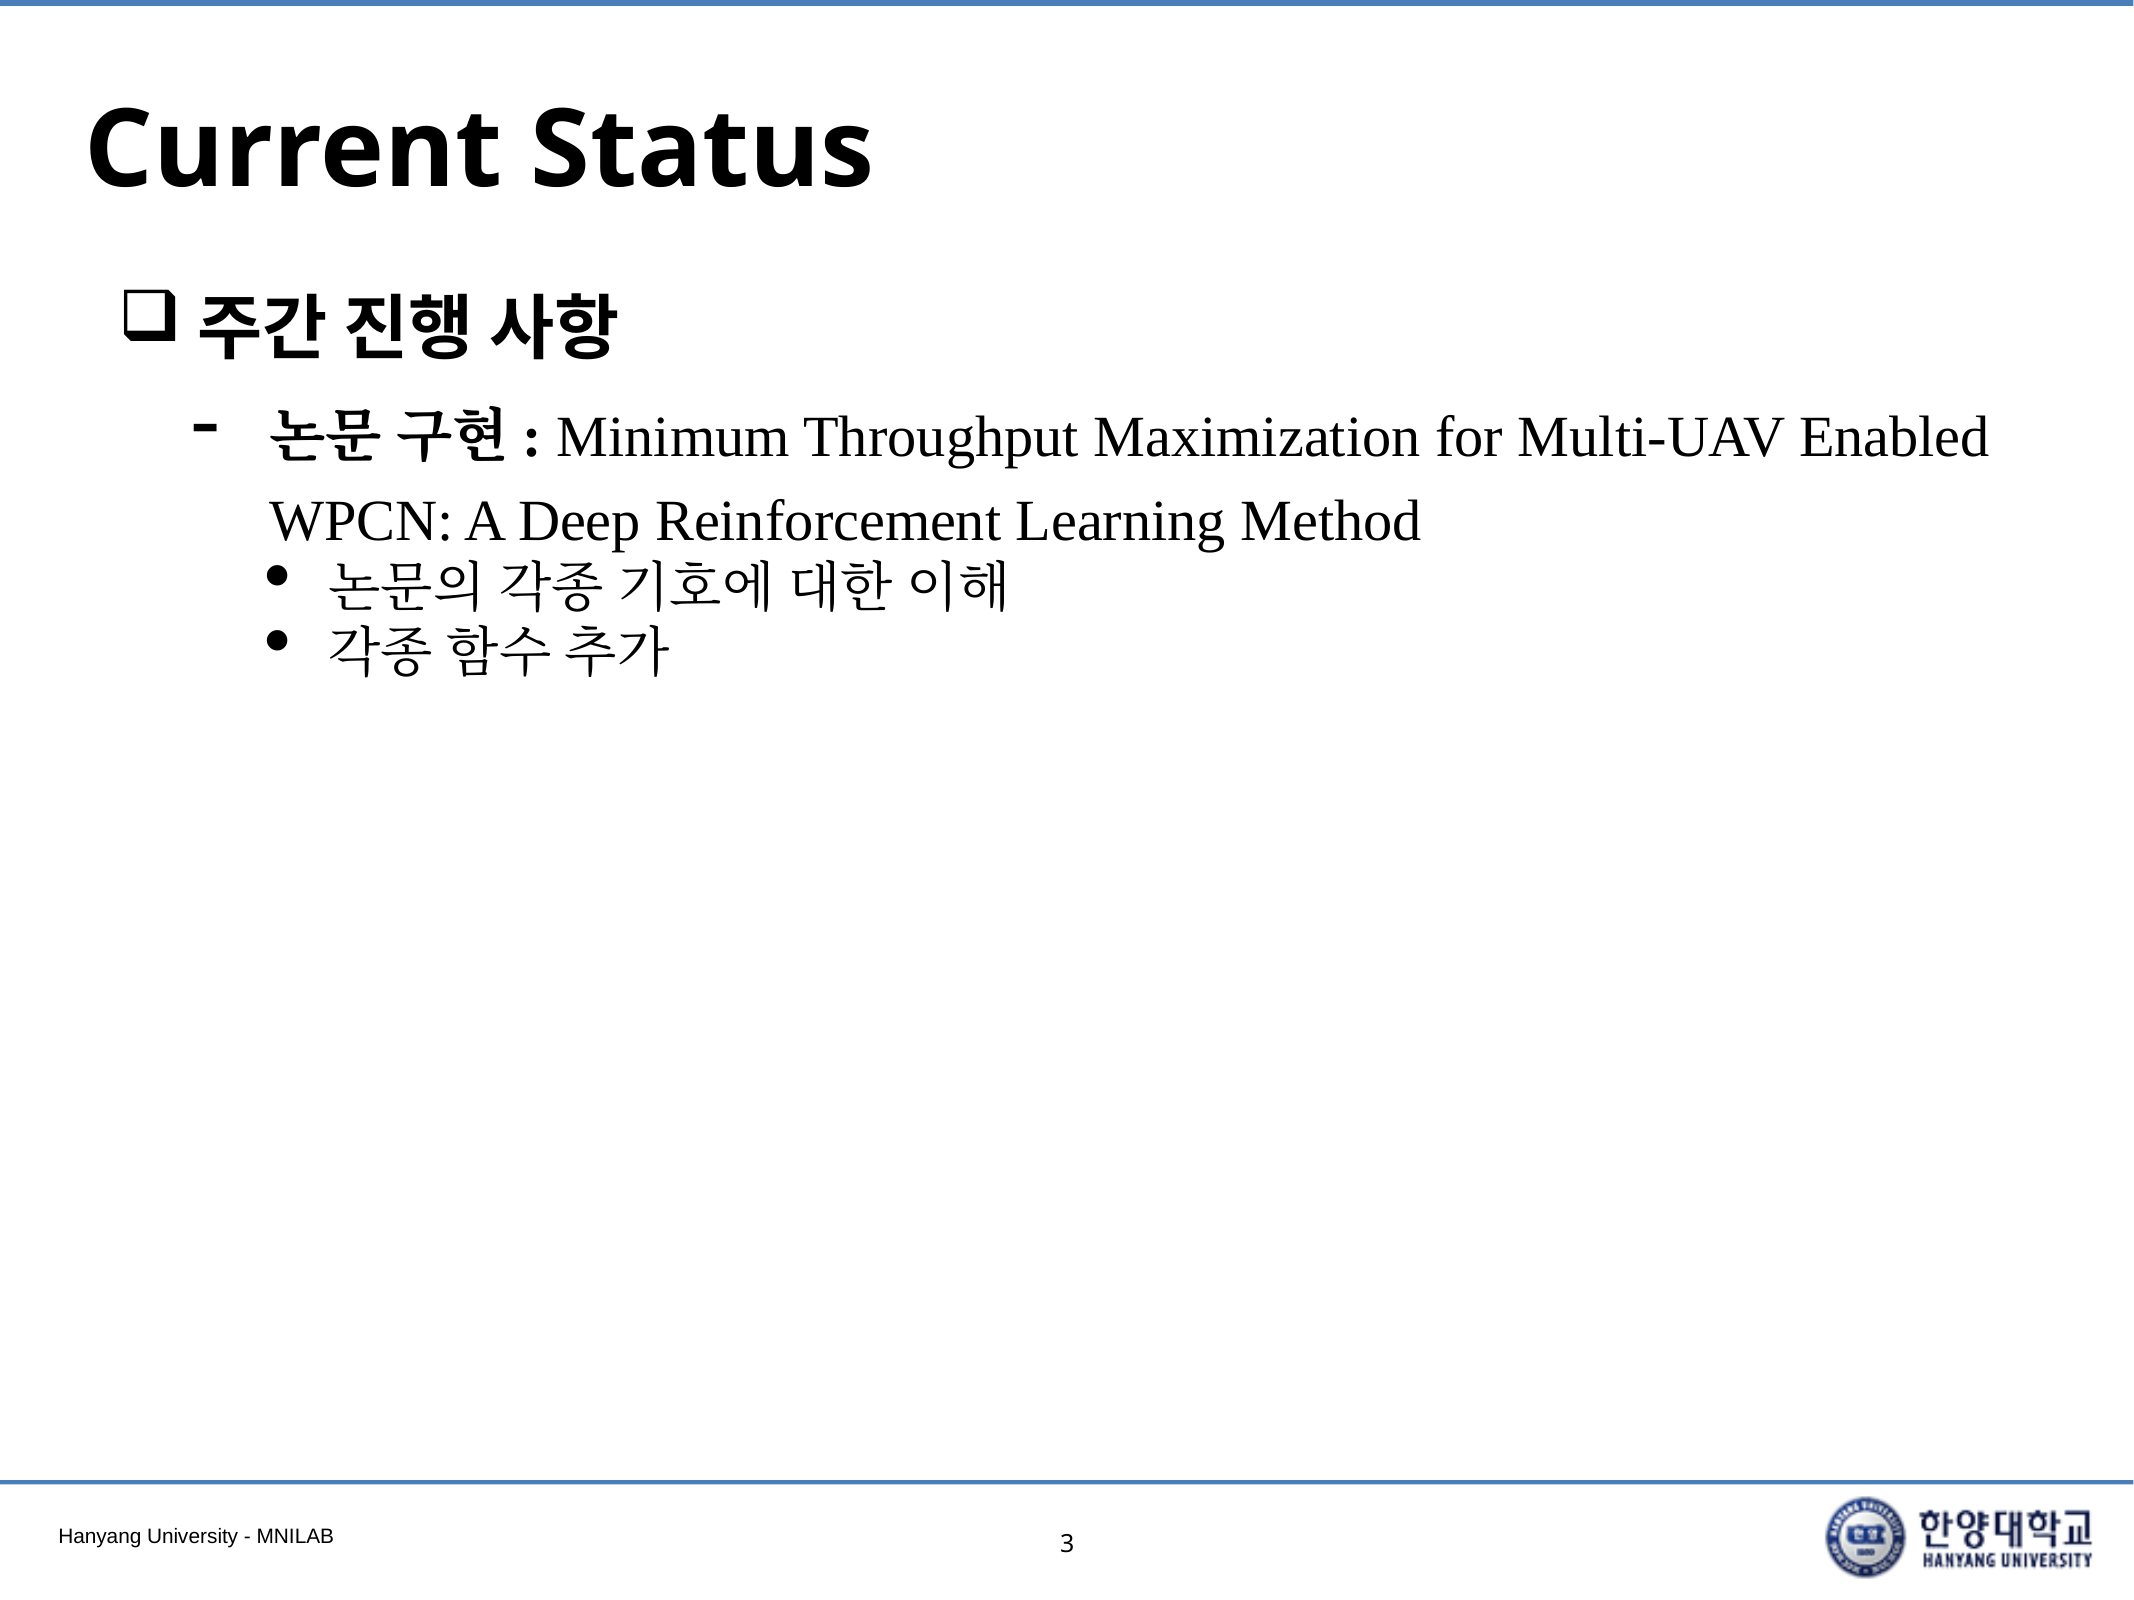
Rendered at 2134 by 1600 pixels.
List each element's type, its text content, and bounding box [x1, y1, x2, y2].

picture [1797, 1495, 2128, 1581]
list 주간 진행 사항 논문 구현: Minimum Throughput Maximization for Multi-UAV Enabled WPCN: A Deep Reinforcement Learning Method 논문의 각종 기호에 대한 이해 각종 함수 추가 [109, 256, 2113, 1322]
title Current Status [75, 41, 2058, 245]
slide_number 3 [1037, 1518, 1098, 1567]
